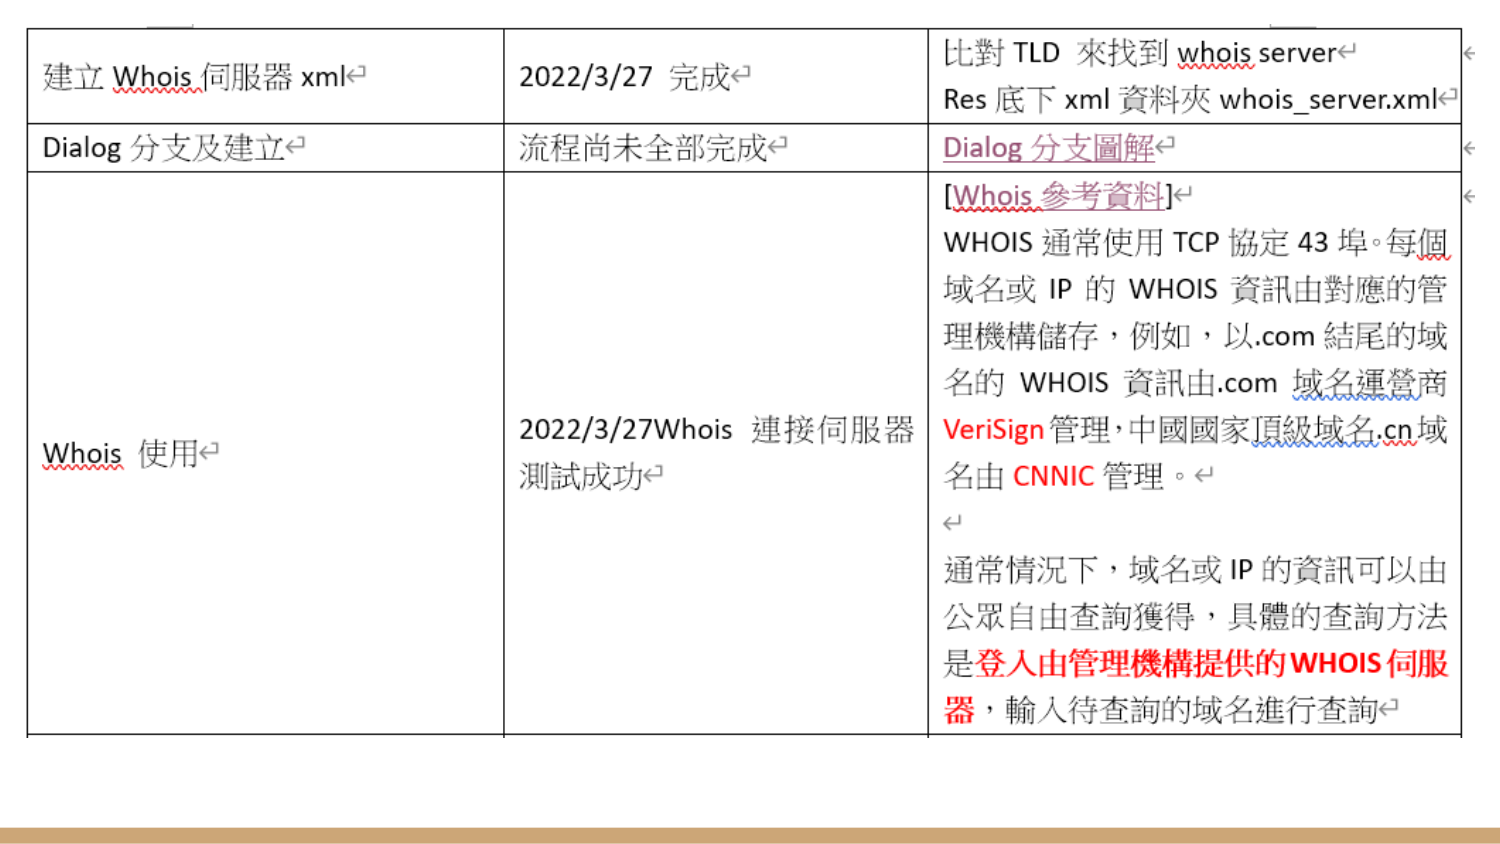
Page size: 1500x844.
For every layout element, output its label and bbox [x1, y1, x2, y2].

picture [24, 24, 1476, 738]
